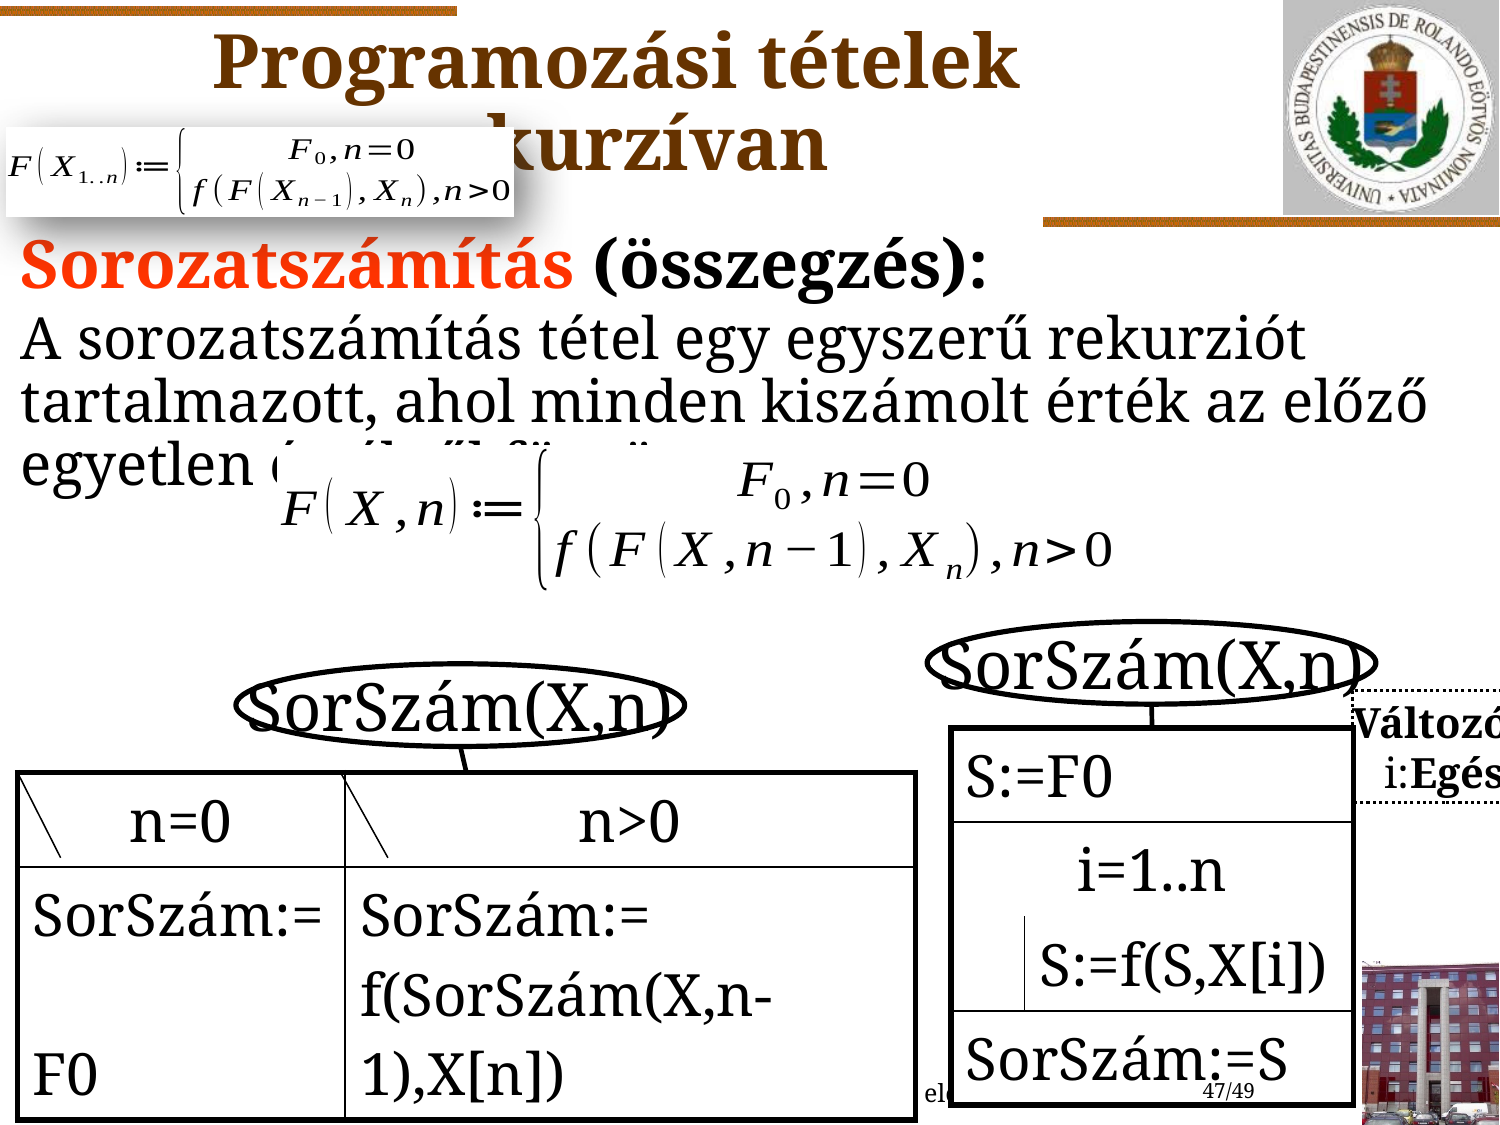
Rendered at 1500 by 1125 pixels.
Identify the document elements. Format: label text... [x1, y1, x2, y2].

picture [1362, 961, 1499, 1125]
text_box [340, 772, 389, 858]
table_cell [954, 916, 1024, 1010]
title Programozási tételek rekurzívan [0, 14, 1235, 197]
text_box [17, 772, 61, 858]
picture [0, 0, 457, 14]
table_cell SorSzám:= f(SorSzám(X,n-1),X[n]) [346, 868, 913, 1117]
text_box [460, 746, 467, 773]
list Sorozatszámítás (összegzés): A sorozatszámítás tétel egy egyszerű rekurziót tartalmazott, ahol minden kiszámolt érték az előző egyetlen értéktől függött: [5, 220, 1471, 1000]
table_cell S:=f(S,X[i]) [1025, 916, 1351, 1010]
picture [1043, 0, 1500, 235]
table_cell SorSzám:=S [954, 1012, 1351, 1102]
table_header n>0 [385, 775, 913, 866]
table_cell SorSzám:= F0 [20, 868, 344, 1117]
text_box SorSzám(X,n) [233, 661, 687, 749]
table_header n=0 [58, 775, 343, 866]
table_cell i=1..n [954, 823, 1351, 916]
text_box Változó i:Egész [1352, 690, 1500, 803]
table_header S:=F0 [954, 731, 1351, 821]
text_box SorSzám(X,n) [925, 619, 1378, 707]
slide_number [5, 1070, 318, 1125]
slide_number 47/49 [1079, 1070, 1270, 1125]
footer Horváth-Papné-Szlávi-Zsakó: Programozás 10. előadás [318, 1070, 1069, 1125]
